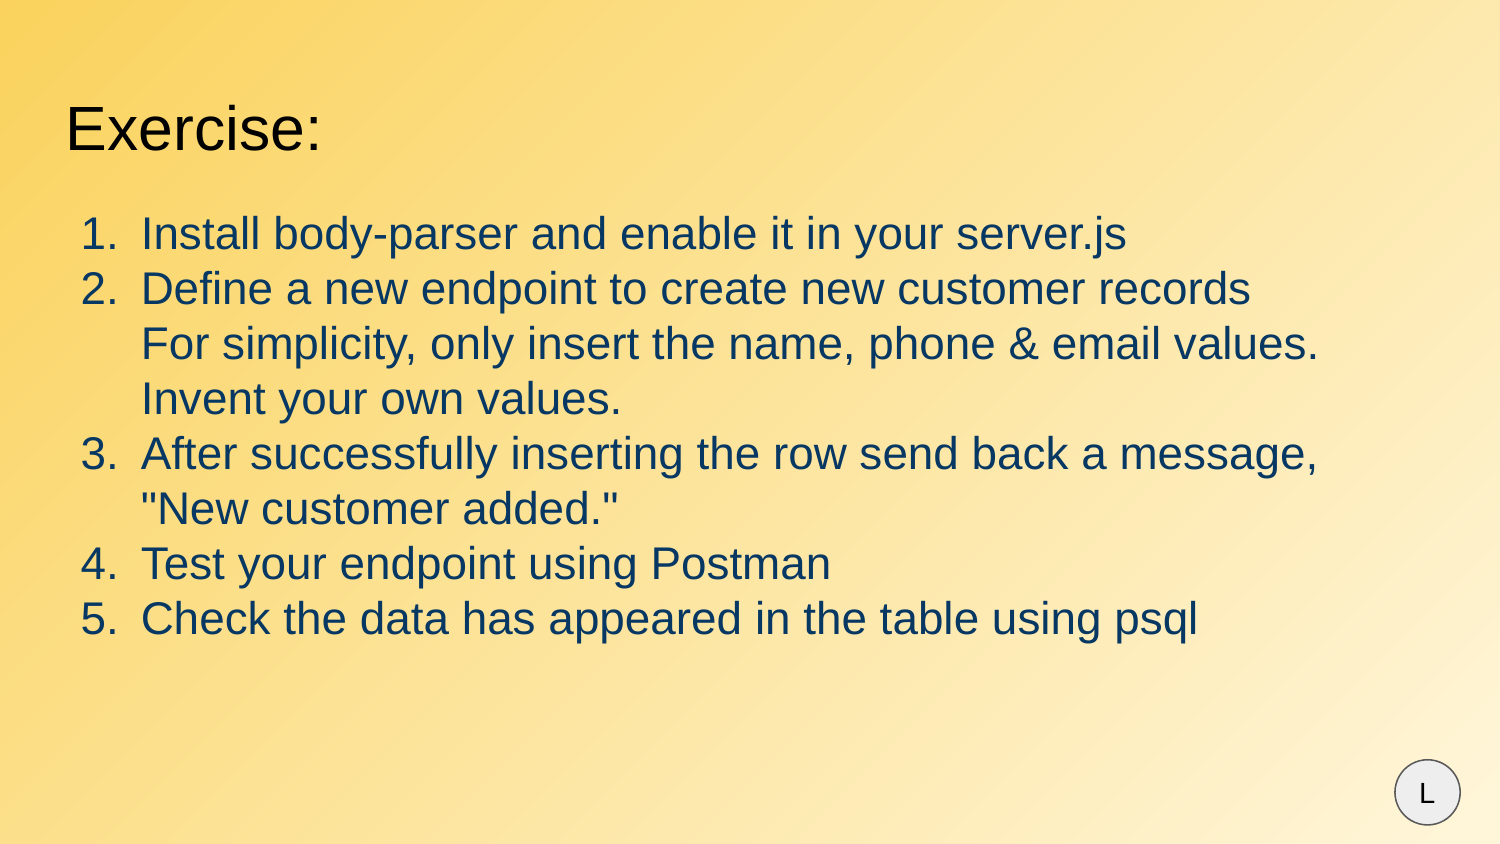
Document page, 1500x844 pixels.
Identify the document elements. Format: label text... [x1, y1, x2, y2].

text_box Exercise: [51, 72, 1449, 167]
text_box Install body-parser and enable it in your server.js Define a new endpoint to create new customer records For simplicity, only insert the name, phone & email values. Invent your own values. After successfully inserting the row send back a message, "New customer added." Test your endpoint using Postman Check the data has appeared in the table using psql [51, 188, 1449, 750]
text_box L [1394, 759, 1461, 825]
